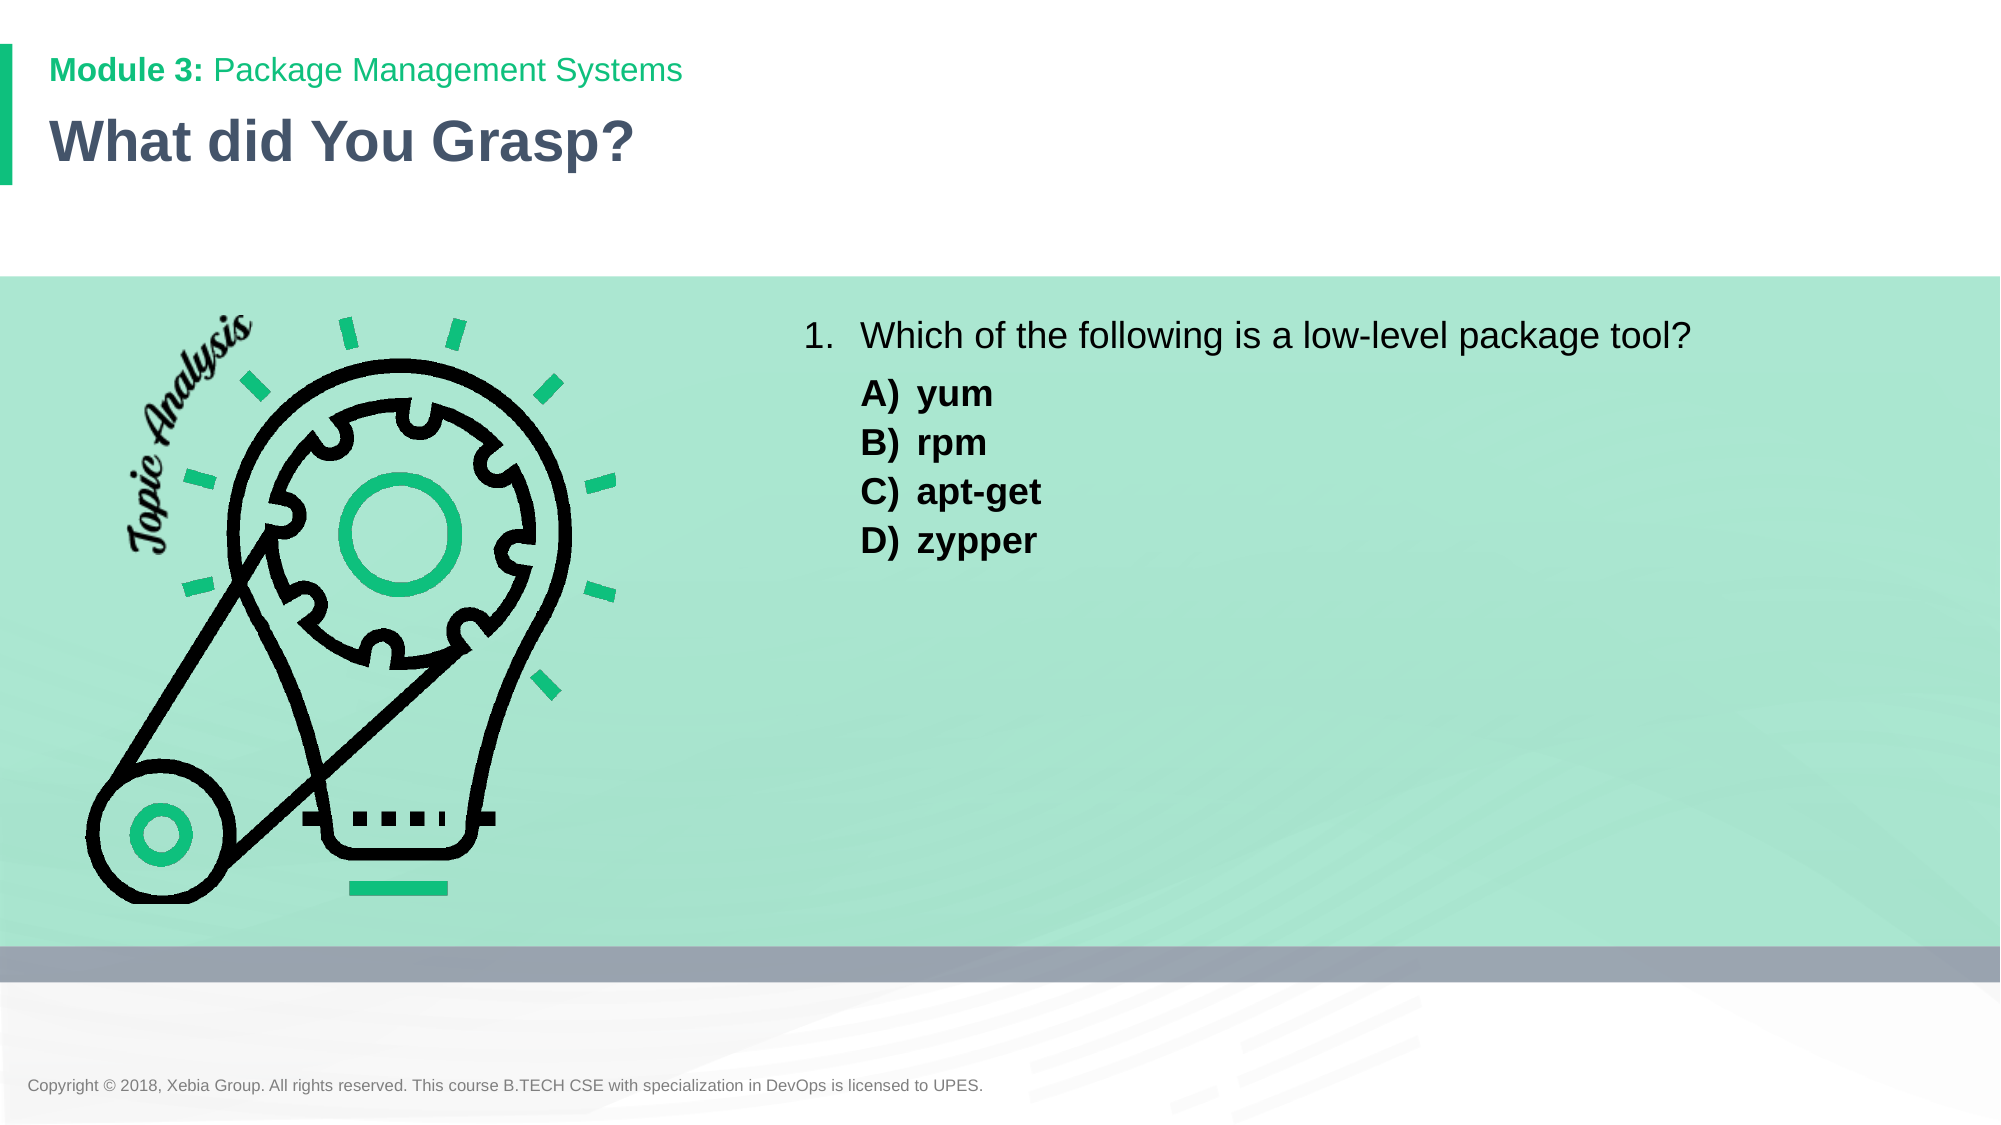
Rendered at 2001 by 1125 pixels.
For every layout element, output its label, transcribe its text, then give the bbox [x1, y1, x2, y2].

picture [85, 315, 616, 904]
title What did You Grasp? [34, 103, 1887, 185]
picture [0, 0, 2000, 276]
list Which of the following is a low-level package tool? yum rpm apt-get zypper [788, 303, 1887, 919]
picture [0, 983, 2000, 1125]
